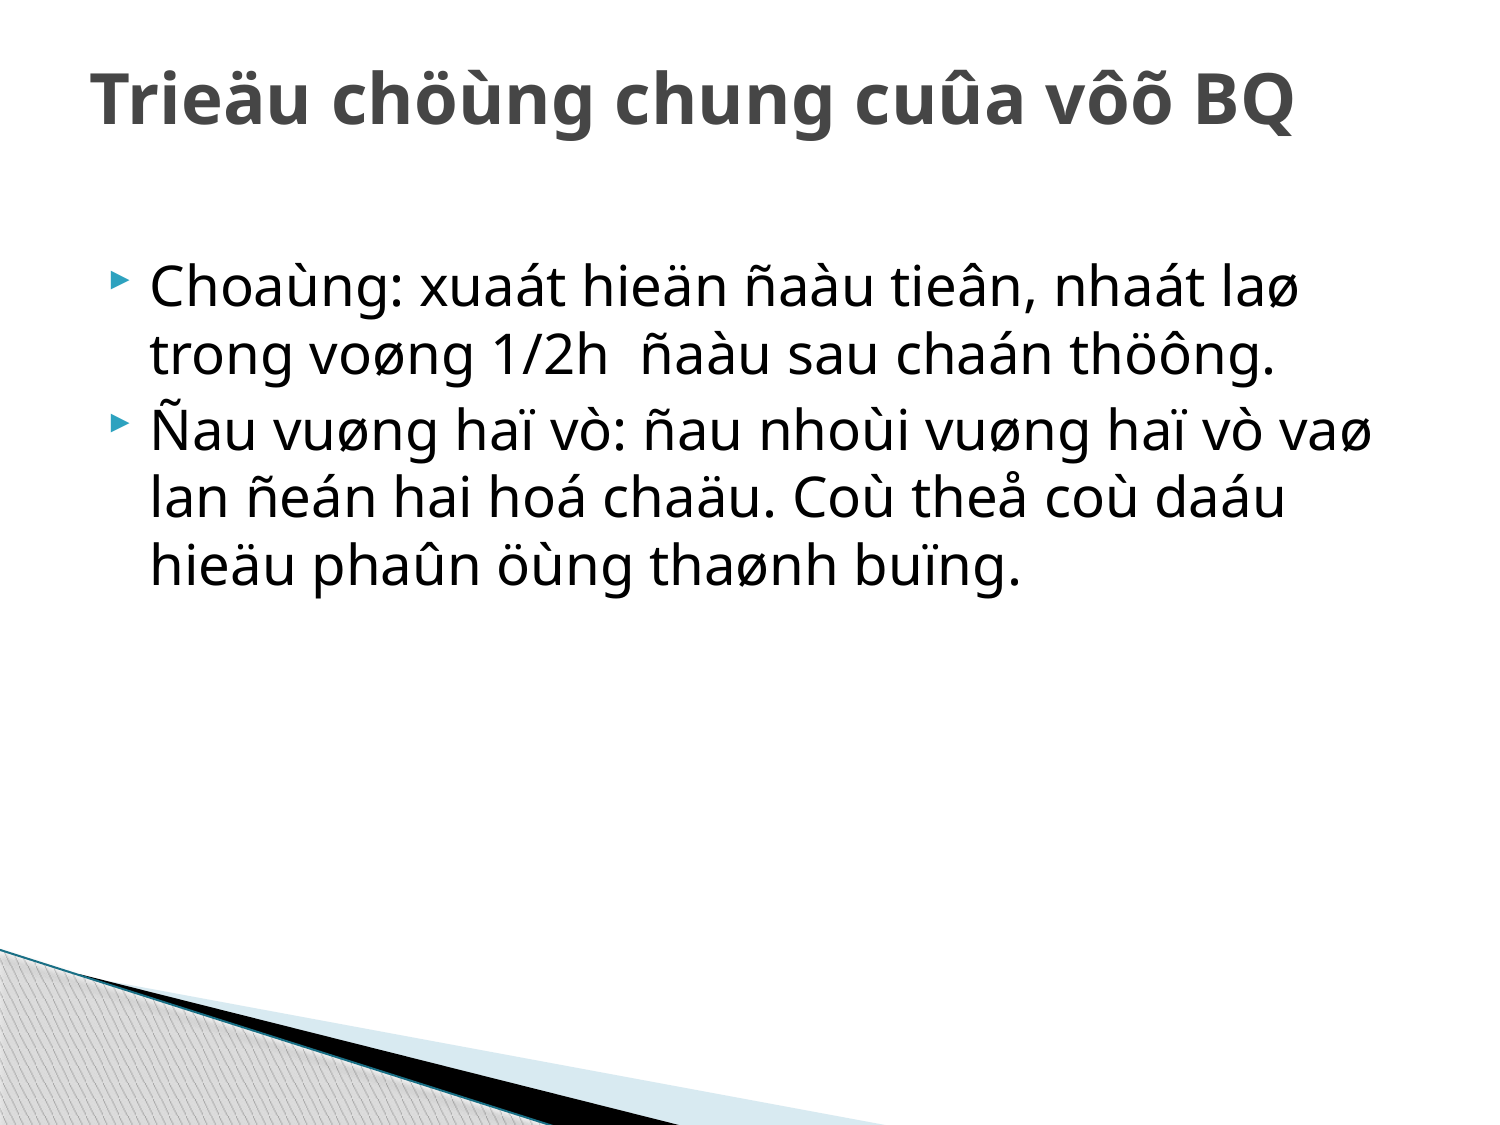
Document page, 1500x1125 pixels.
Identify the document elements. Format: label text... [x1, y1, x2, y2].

list Choaùng: xuaát hieän ñaàu tieân, nhaát laø trong voøng 1/2h ñaàu sau chaán thöông. Ñau vuøng haï vò: ñau nhoùi vuøng haï vò vaø lan ñeán hai hoá chaäu. Coù theå coù daáu hieäu phaûn öùng thaønh buïng. [75, 243, 1425, 986]
title Trieäu chöùng chung cuûa vôõ BQ [75, 45, 1425, 233]
